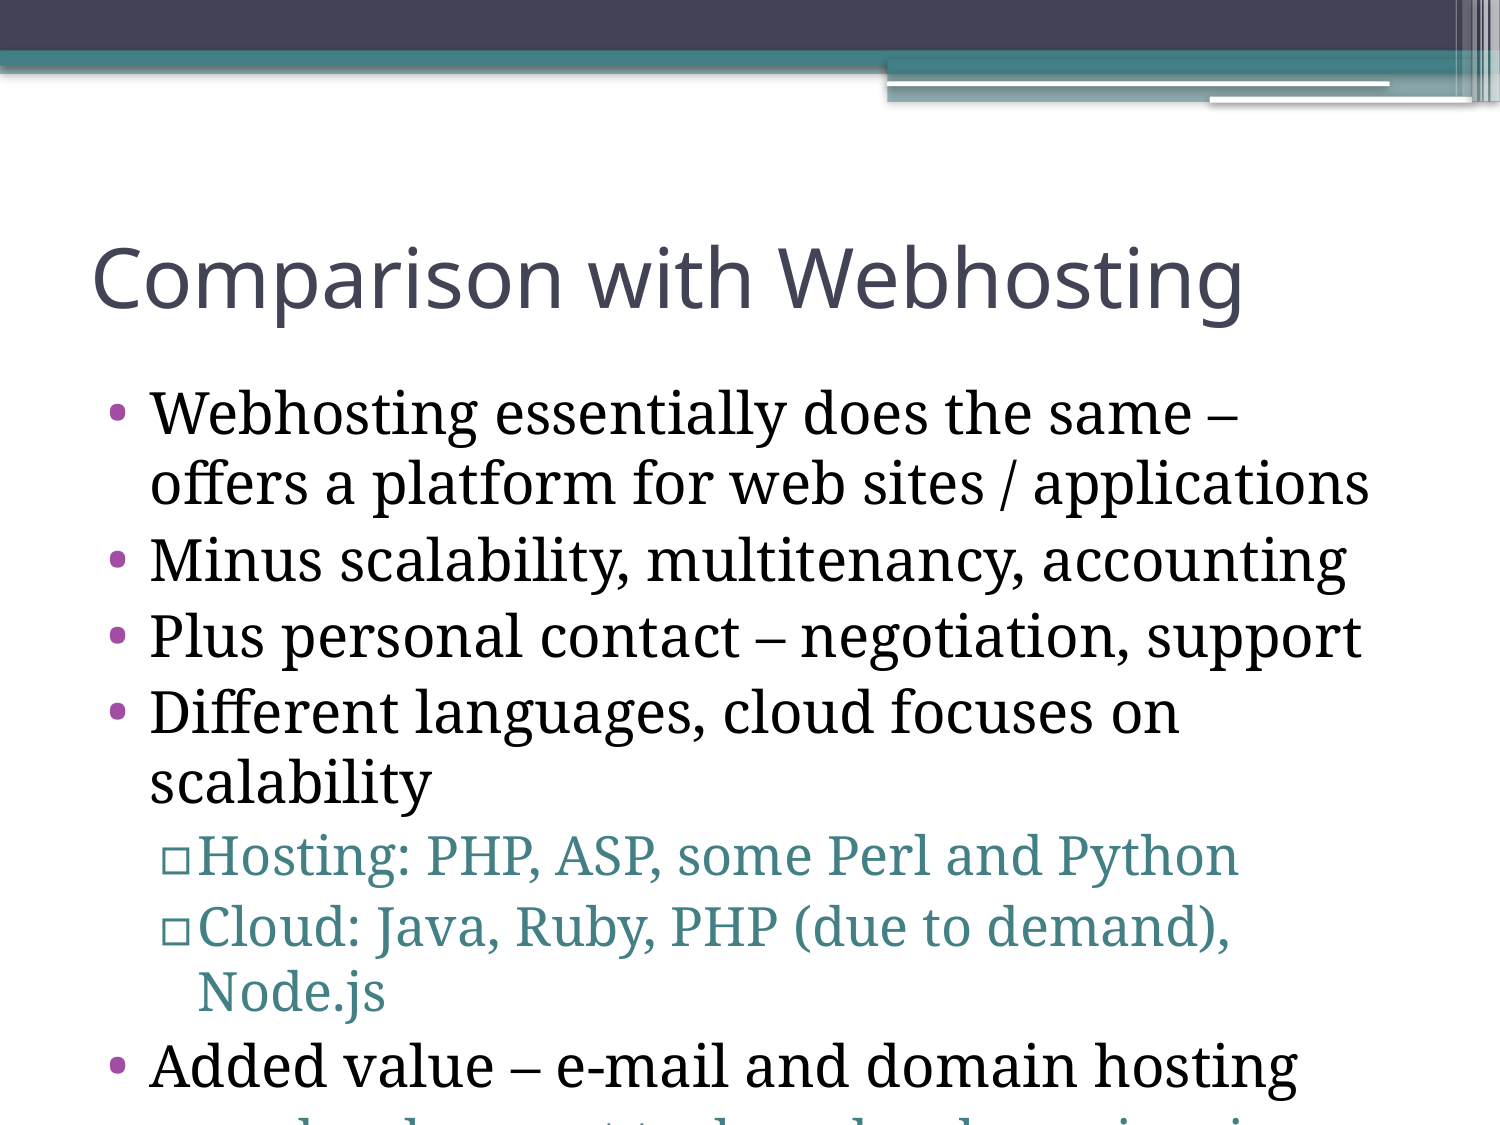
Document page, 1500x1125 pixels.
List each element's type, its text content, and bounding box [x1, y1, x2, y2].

title Comparison with Webhosting [75, 187, 1425, 363]
list Webhosting essentially does the same – offers a platform for web sites / applications Minus scalability, multitenancy, accounting Plus personal contact – negotiation, support Different languages, cloud focuses on scalability Hosting: PHP, ASP, some Perl and Python Cloud: Java, Ruby, PHP (due to demand), Node.js Added value – e-mail and domain hosting vs. development tools and web services in PaaS [75, 369, 1425, 1079]
